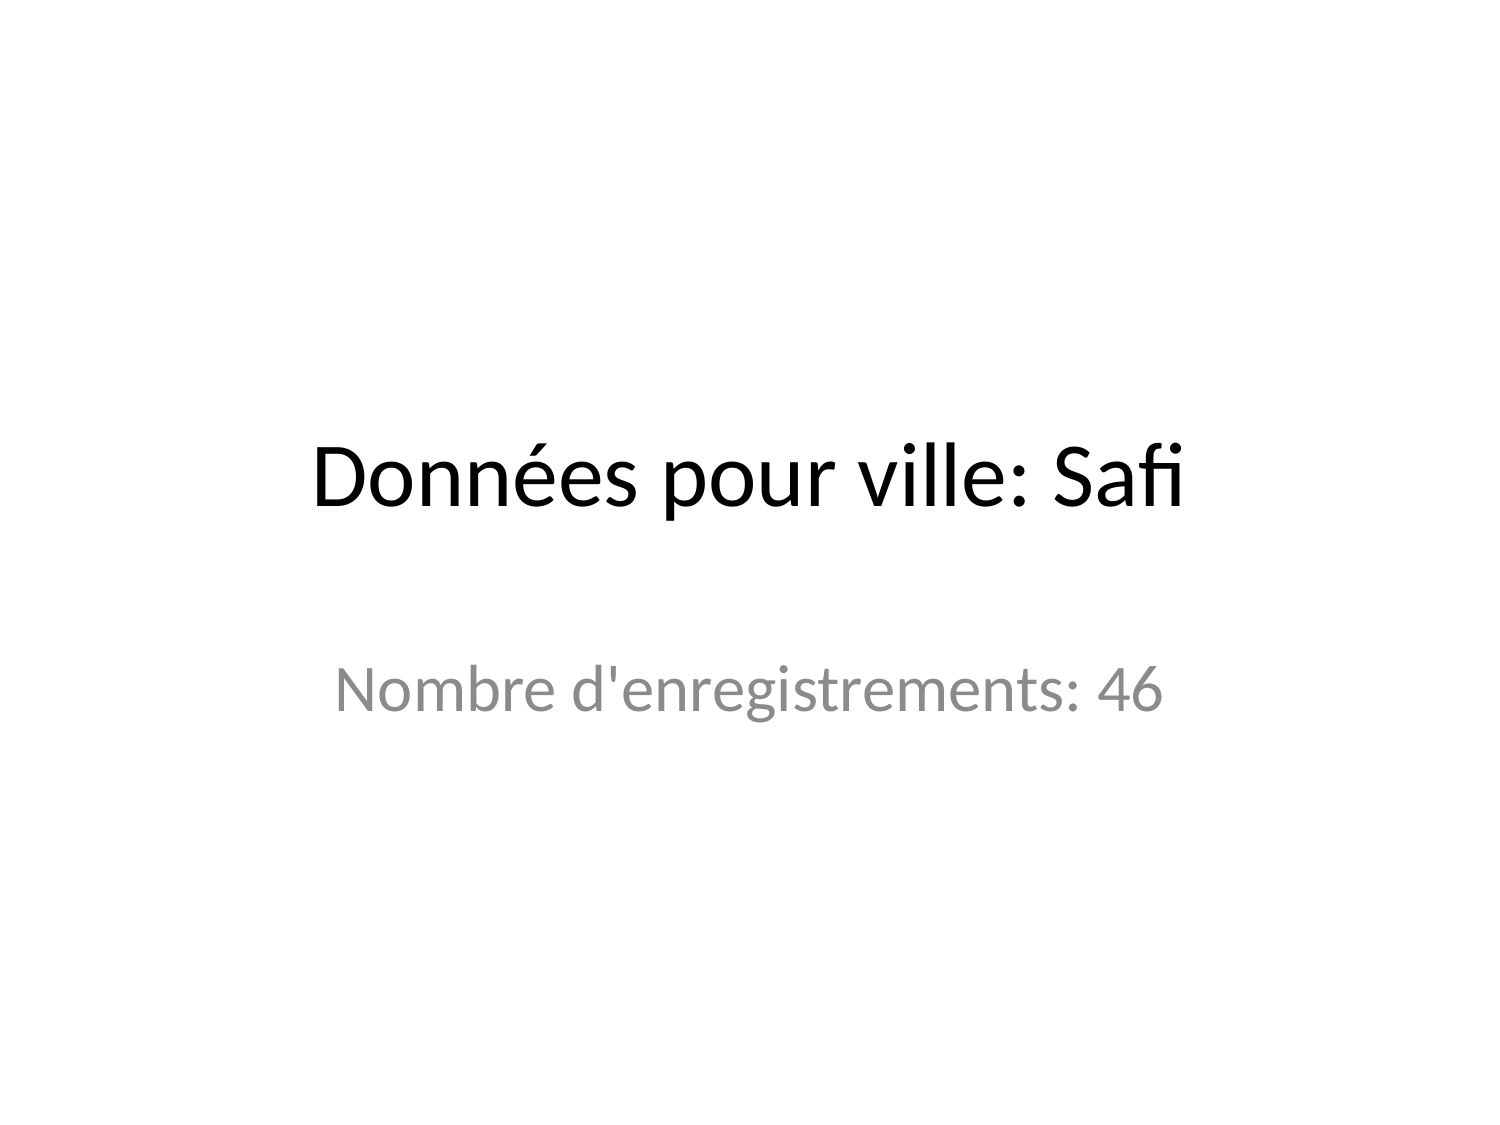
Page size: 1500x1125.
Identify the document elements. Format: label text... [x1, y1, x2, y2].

subtitle Nombre d'enregistrements: 46 [225, 637, 1275, 925]
title Données pour ville: Safi [112, 349, 1388, 591]
